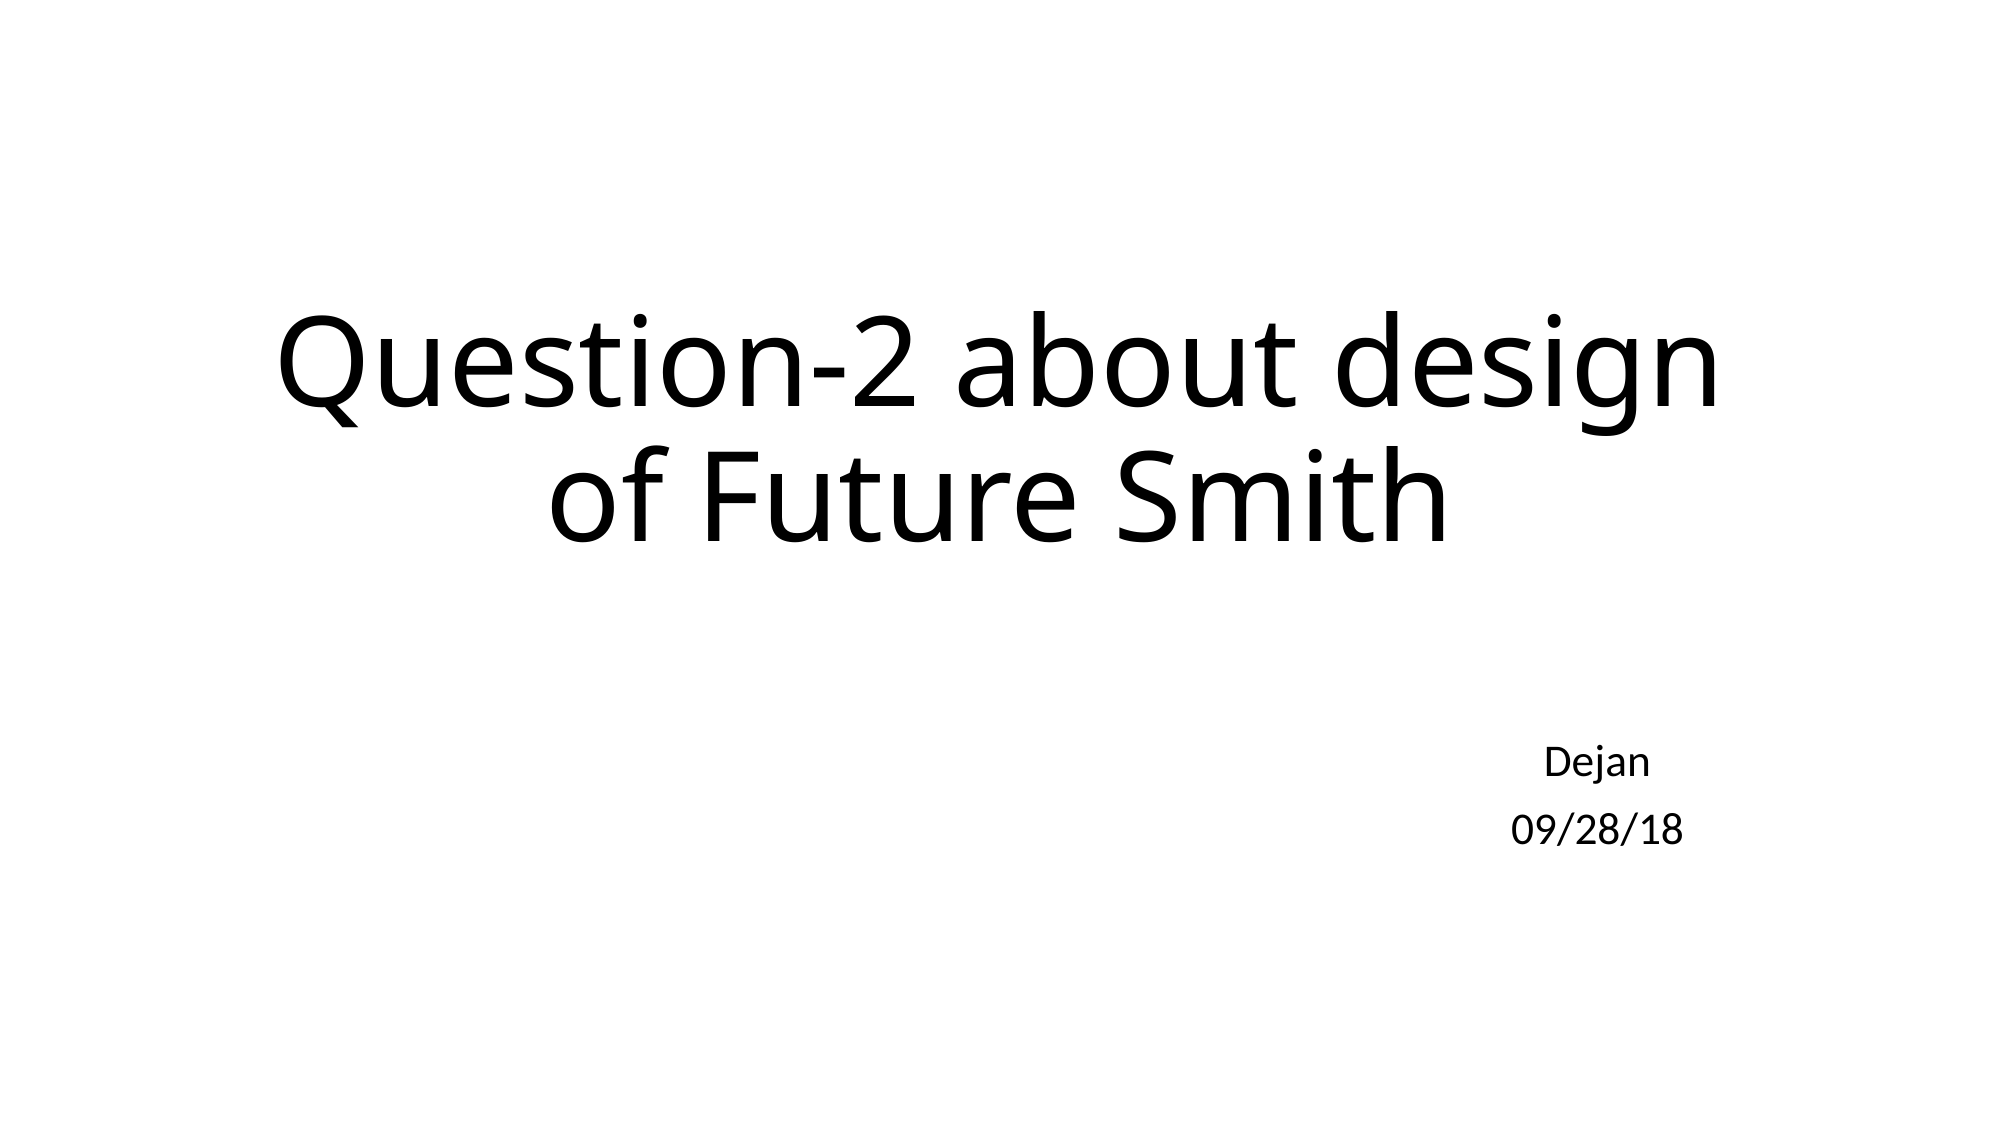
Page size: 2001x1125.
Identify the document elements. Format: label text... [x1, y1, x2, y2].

subtitle Dejan 09/28/18 [1444, 729, 1750, 863]
title Question-2 about design of Future Smith [249, 184, 1750, 576]
